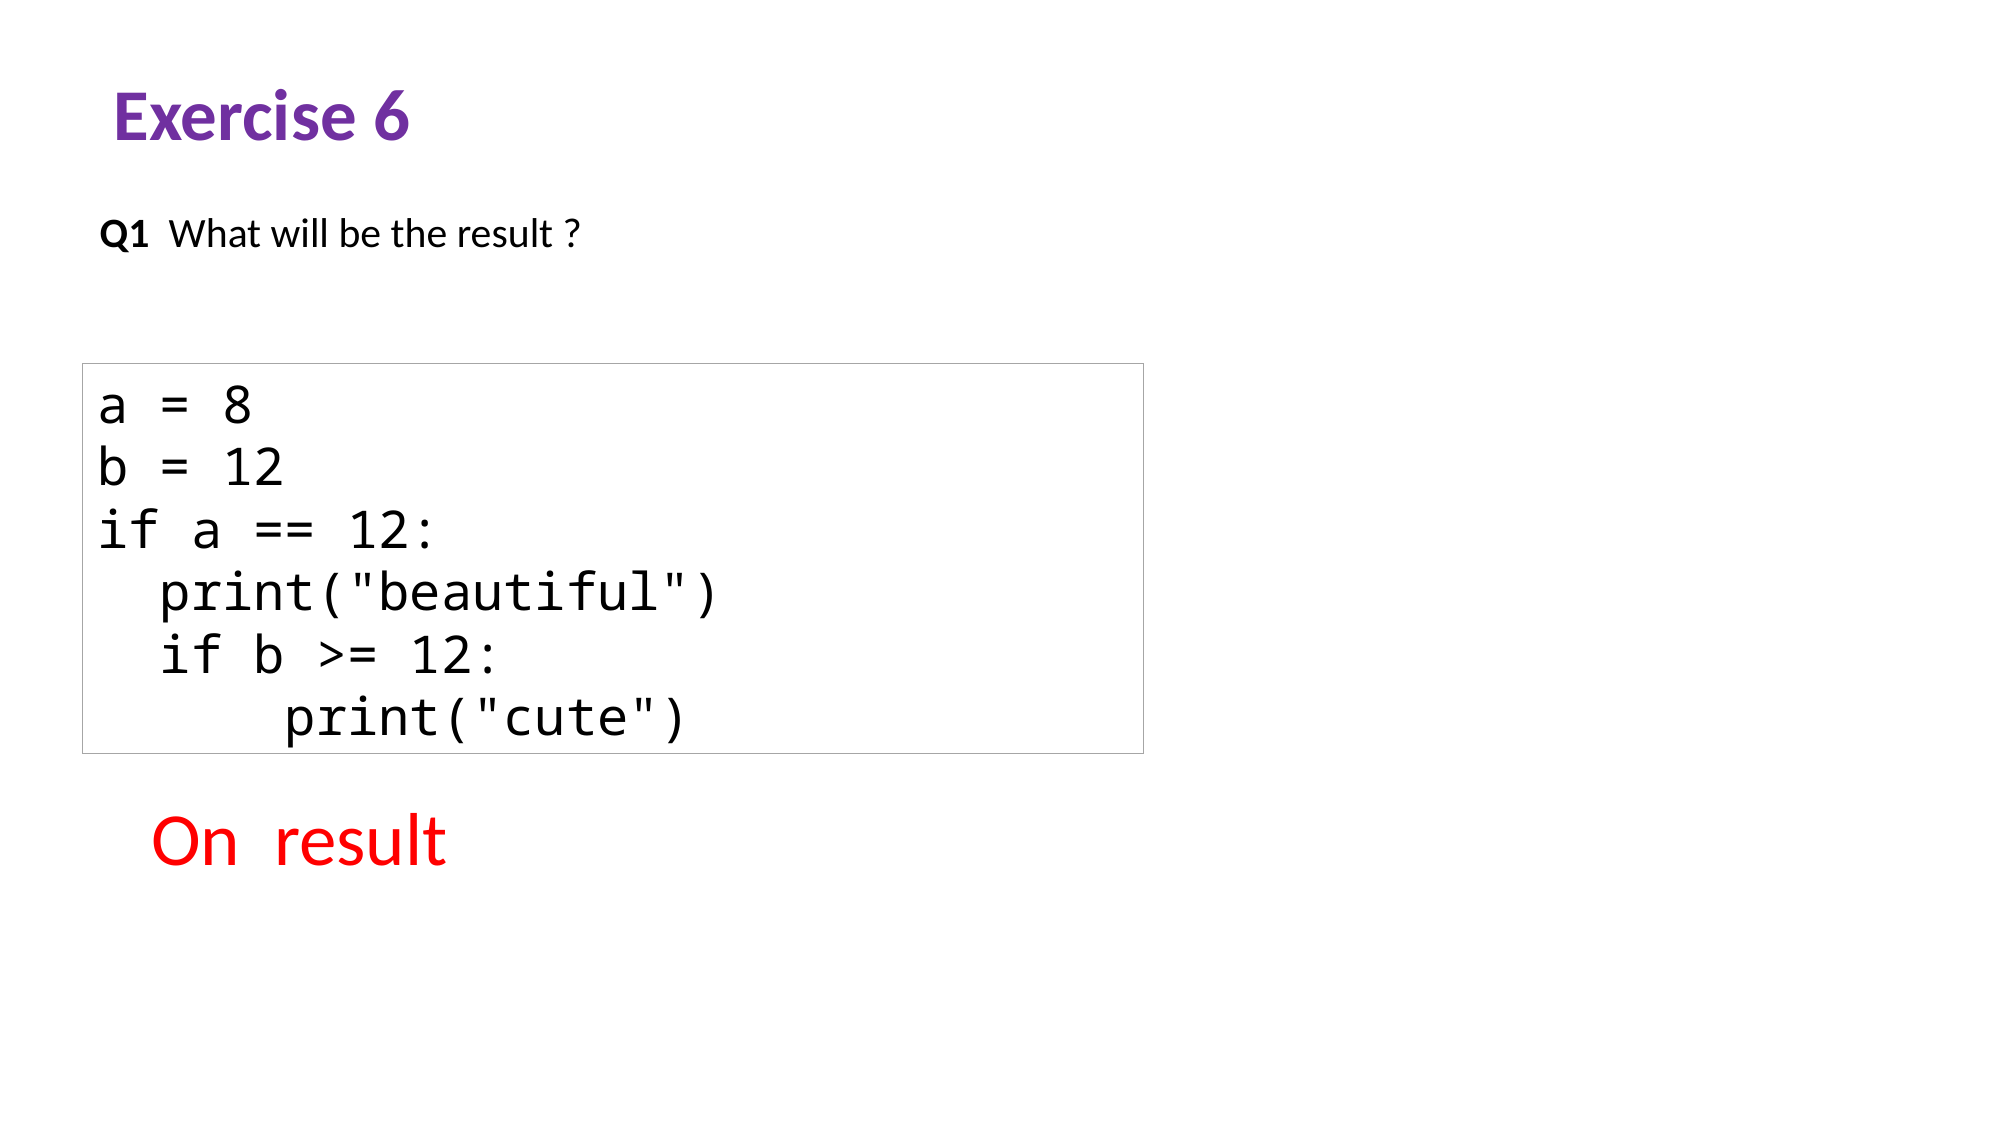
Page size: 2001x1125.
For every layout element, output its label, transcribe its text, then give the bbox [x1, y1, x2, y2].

text_box a = 8 b = 12 if a == 12: print("beautiful") if b >= 12: print("cute") [82, 363, 1144, 754]
text_box Q1 What will be the result ? [84, 198, 598, 264]
text_box On result [136, 783, 463, 888]
text_box Exercise 6 [98, 60, 426, 163]
